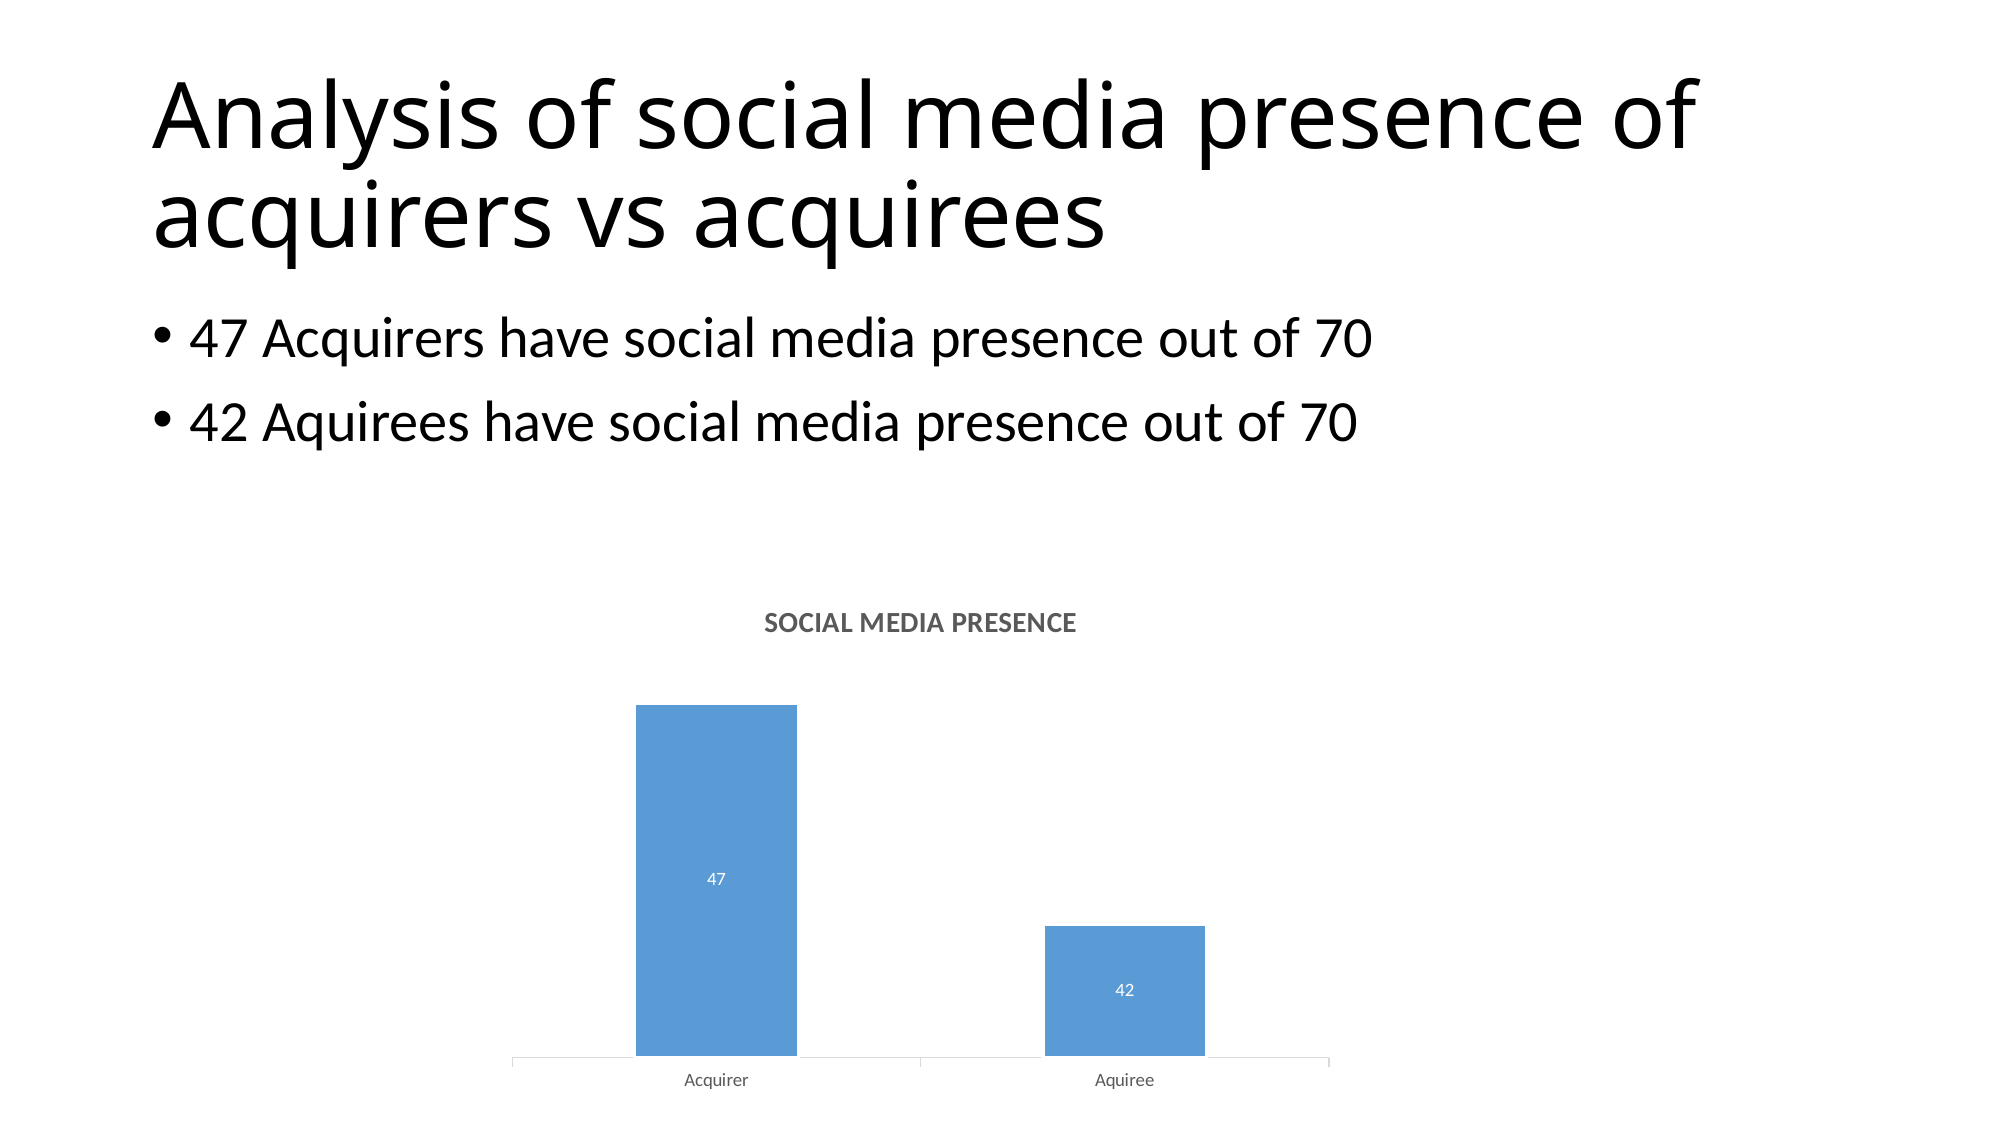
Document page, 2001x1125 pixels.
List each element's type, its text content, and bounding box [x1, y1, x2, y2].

list 47 Acquirers have social media presence out of 70 42 Aquirees have social media presence out of 70 [137, 299, 1863, 1014]
chart [495, 583, 1346, 1102]
title Analysis of social media presence of acquirers vs acquirees [137, 59, 1863, 278]
